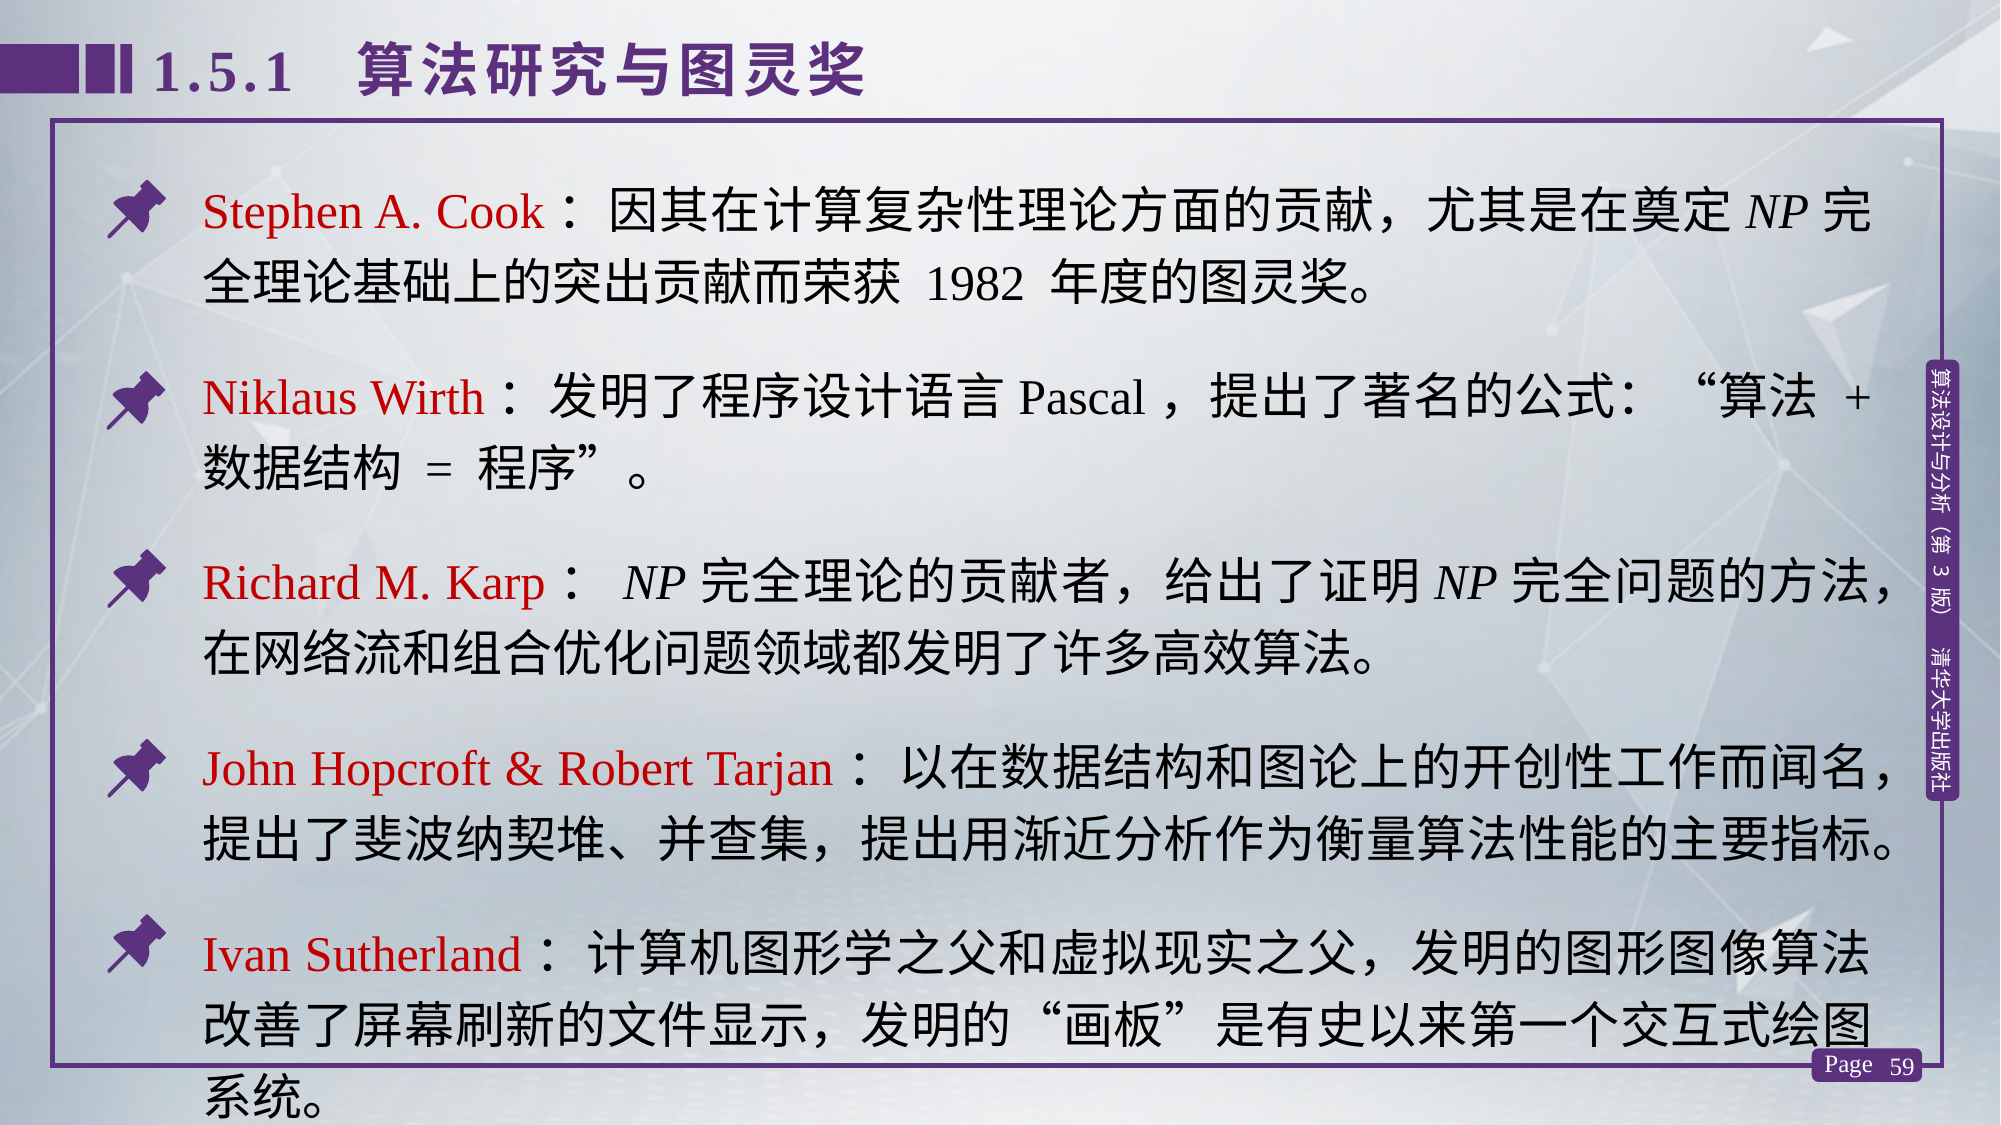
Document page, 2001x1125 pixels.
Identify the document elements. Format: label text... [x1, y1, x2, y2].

text_box 1.5.1 算法研究与图灵奖 [137, 26, 1435, 111]
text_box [106, 179, 167, 239]
picture [55, 123, 1940, 1063]
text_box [106, 370, 166, 430]
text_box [106, 913, 167, 973]
picture [0, 0, 2000, 1125]
text_box Stephen A. Cook：因其在计算复杂性理论方面的贡献，尤其是在奠定NP完全理论基础上的突出贡献而荣获 1982 年度的图灵奖。 Niklaus Wirth：发明了程序设计语言Pascal，提出了著名的公式：“算法 + 数据结构 = 程序”。 Richard M. Karp：NP完全理论的贡献者，给出了证明NP完全问题的方法，在网络流和组合优化问题领域都发明了许多高效算法。 John Hopcroft & Robert Tarjan：以在数据结构和图论上的开创性工作而闻名，提出了斐波纳契堆、并查集，提出用渐近分析作为衡量算法性能的主要指标。 Ivan Sutherland：计算机图形学之父和虚拟现实之父，发明的图形图像算法改善了屏幕刷新的文件显示，发明的“画板”是有史以来第一个交互式绘图系统。 [187, 159, 1887, 1125]
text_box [106, 738, 167, 798]
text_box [106, 548, 167, 608]
